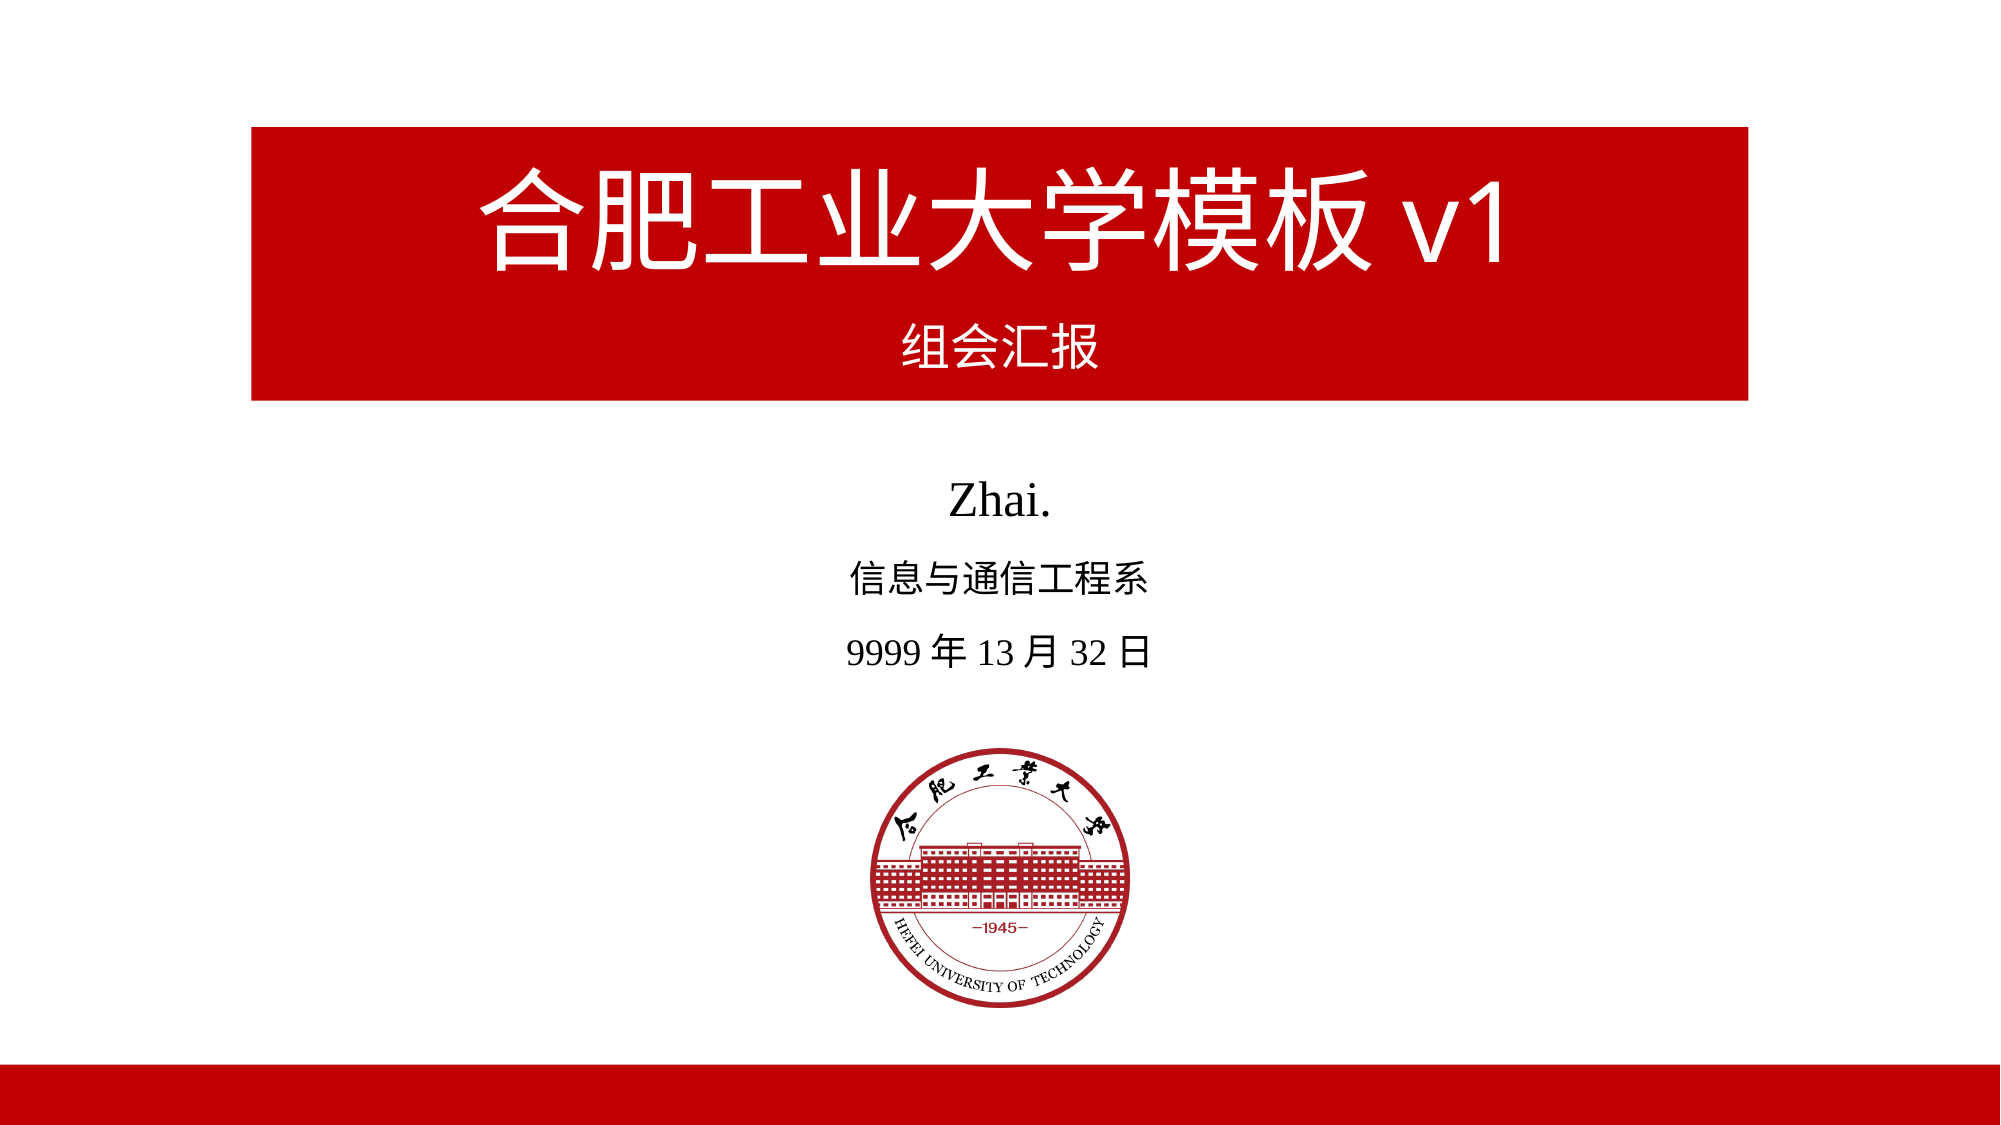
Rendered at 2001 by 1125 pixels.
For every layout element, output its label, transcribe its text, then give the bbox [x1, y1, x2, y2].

text_box 信息与通信工程系 [835, 547, 1165, 607]
text_box Zhai. [933, 458, 1067, 534]
list 合肥工业大学模板v1 [384, 155, 1616, 295]
text_box 9999年13月32日 [831, 620, 1169, 681]
picture [870, 748, 1130, 1008]
list 组会汇报 [558, 307, 1442, 384]
